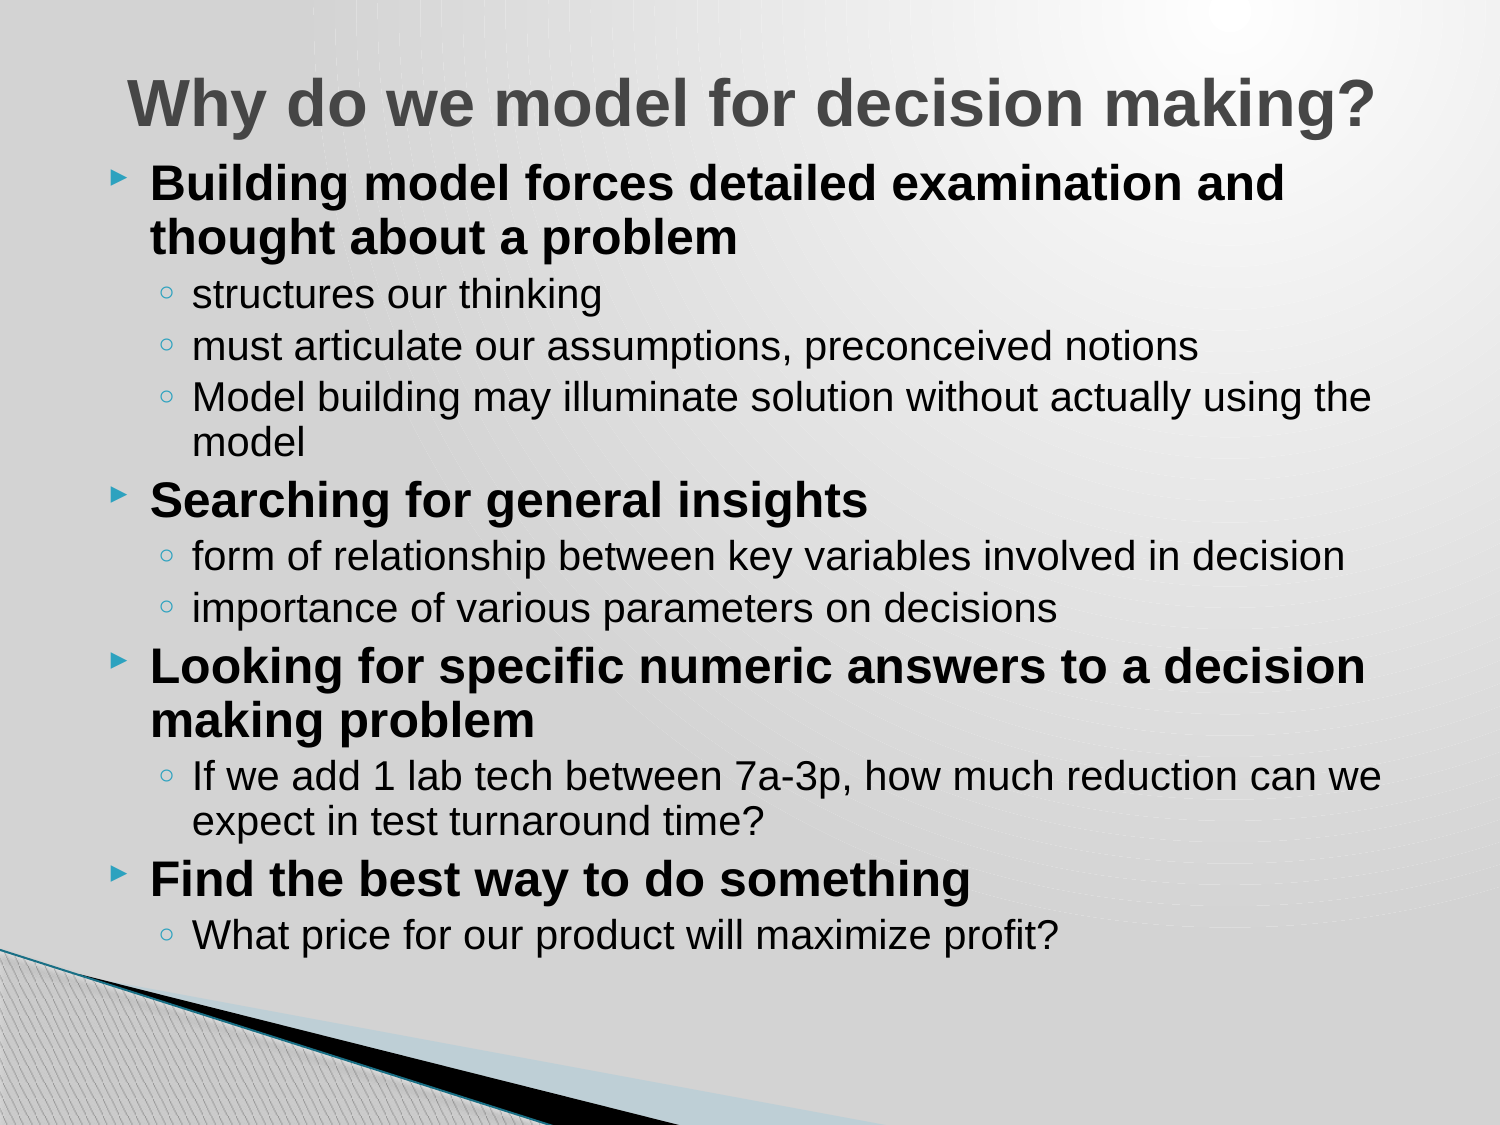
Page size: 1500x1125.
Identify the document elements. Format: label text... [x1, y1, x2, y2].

list Building model forces detailed examination and thought about a problem structures our thinking must articulate our assumptions, preconceived notions Model building may illuminate solution without actually using the model Searching for general insights form of relationship between key variables involved in decision importance of various parameters on decisions Looking for specific numeric answers to a decision making problem If we add 1 lab tech between 7a-3p, how much reduction can we expect in test turnaround time? Find the best way to do something What price for our product will maximize profit? [74, 149, 1463, 1026]
title Why do we model for decision making? [112, 50, 1450, 149]
